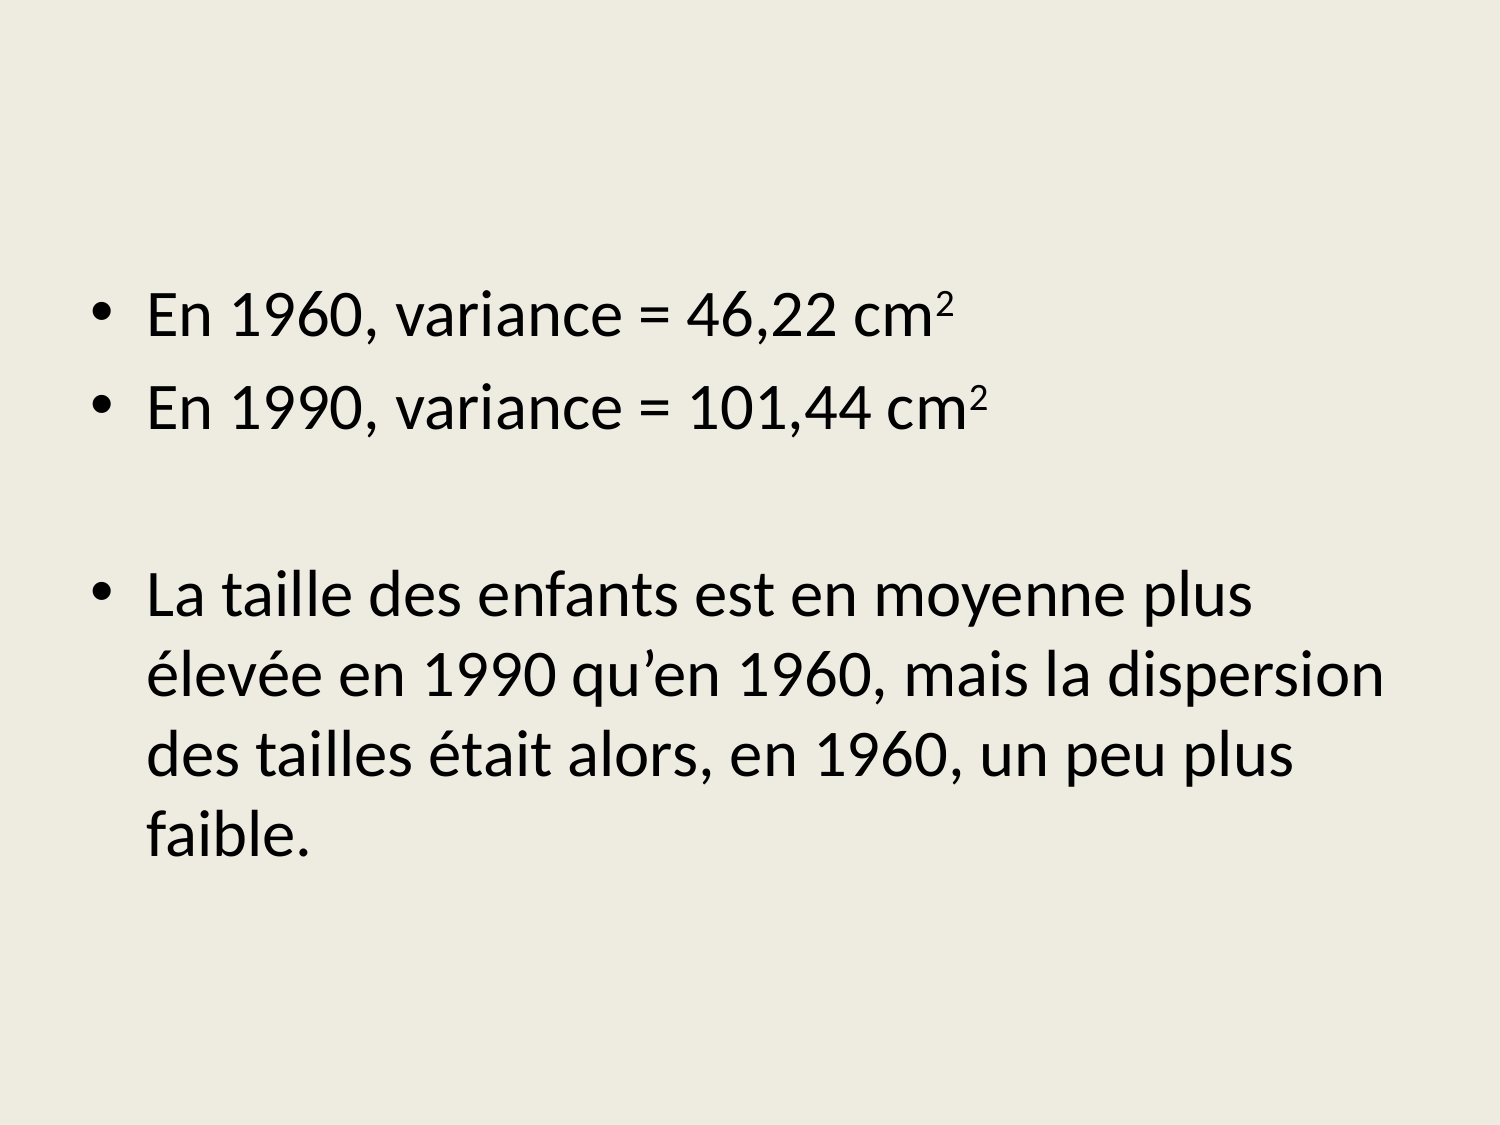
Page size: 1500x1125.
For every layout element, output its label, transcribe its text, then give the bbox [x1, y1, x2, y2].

list En 1960, variance = 46,22 cm2 En 1990, variance = 101,44 cm2 La taille des enfants est en moyenne plus élevée en 1990 qu’en 1960, mais la dispersion des tailles était alors, en 1960, un peu plus faible. [75, 262, 1425, 1005]
